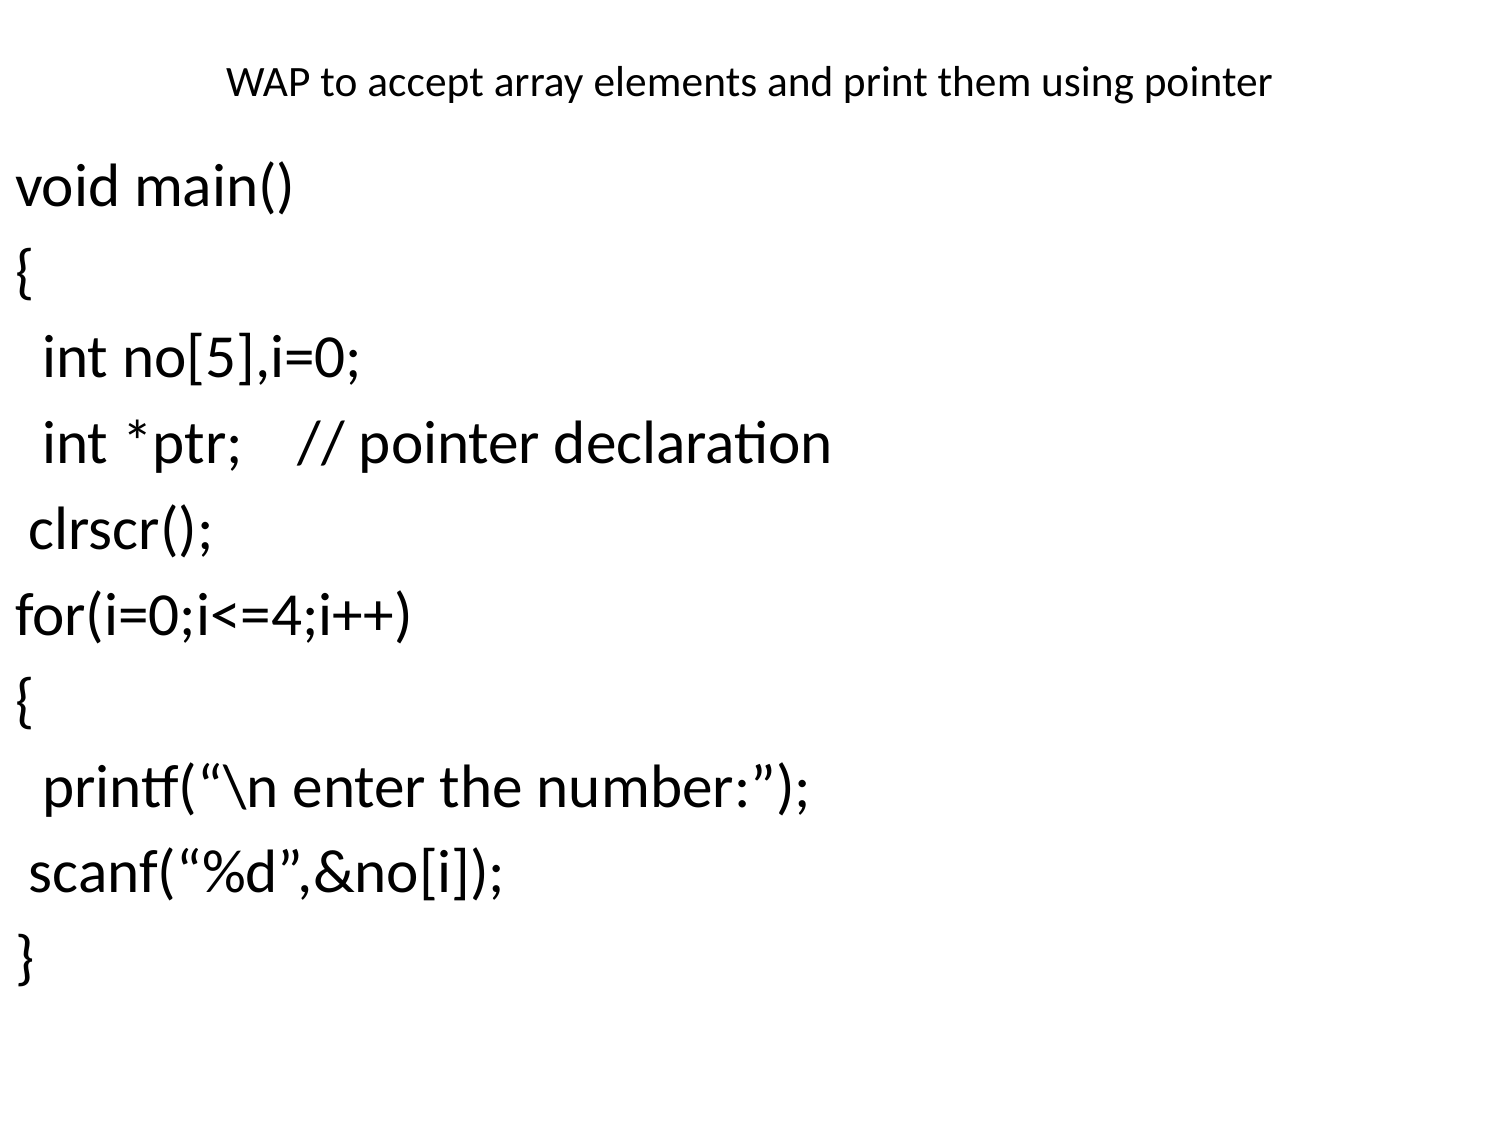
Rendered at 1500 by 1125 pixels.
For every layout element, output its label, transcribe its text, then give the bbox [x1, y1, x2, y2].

list void main() { int no[5],i=0; int *ptr; // pointer declaration clrscr(); for(i=0;i<=4;i++) { printf(“\n enter the number:”); scanf(“%d”,&no[i]); } [0, 137, 1425, 1005]
title WAP to accept array elements and print them using pointer [75, 45, 1425, 113]
